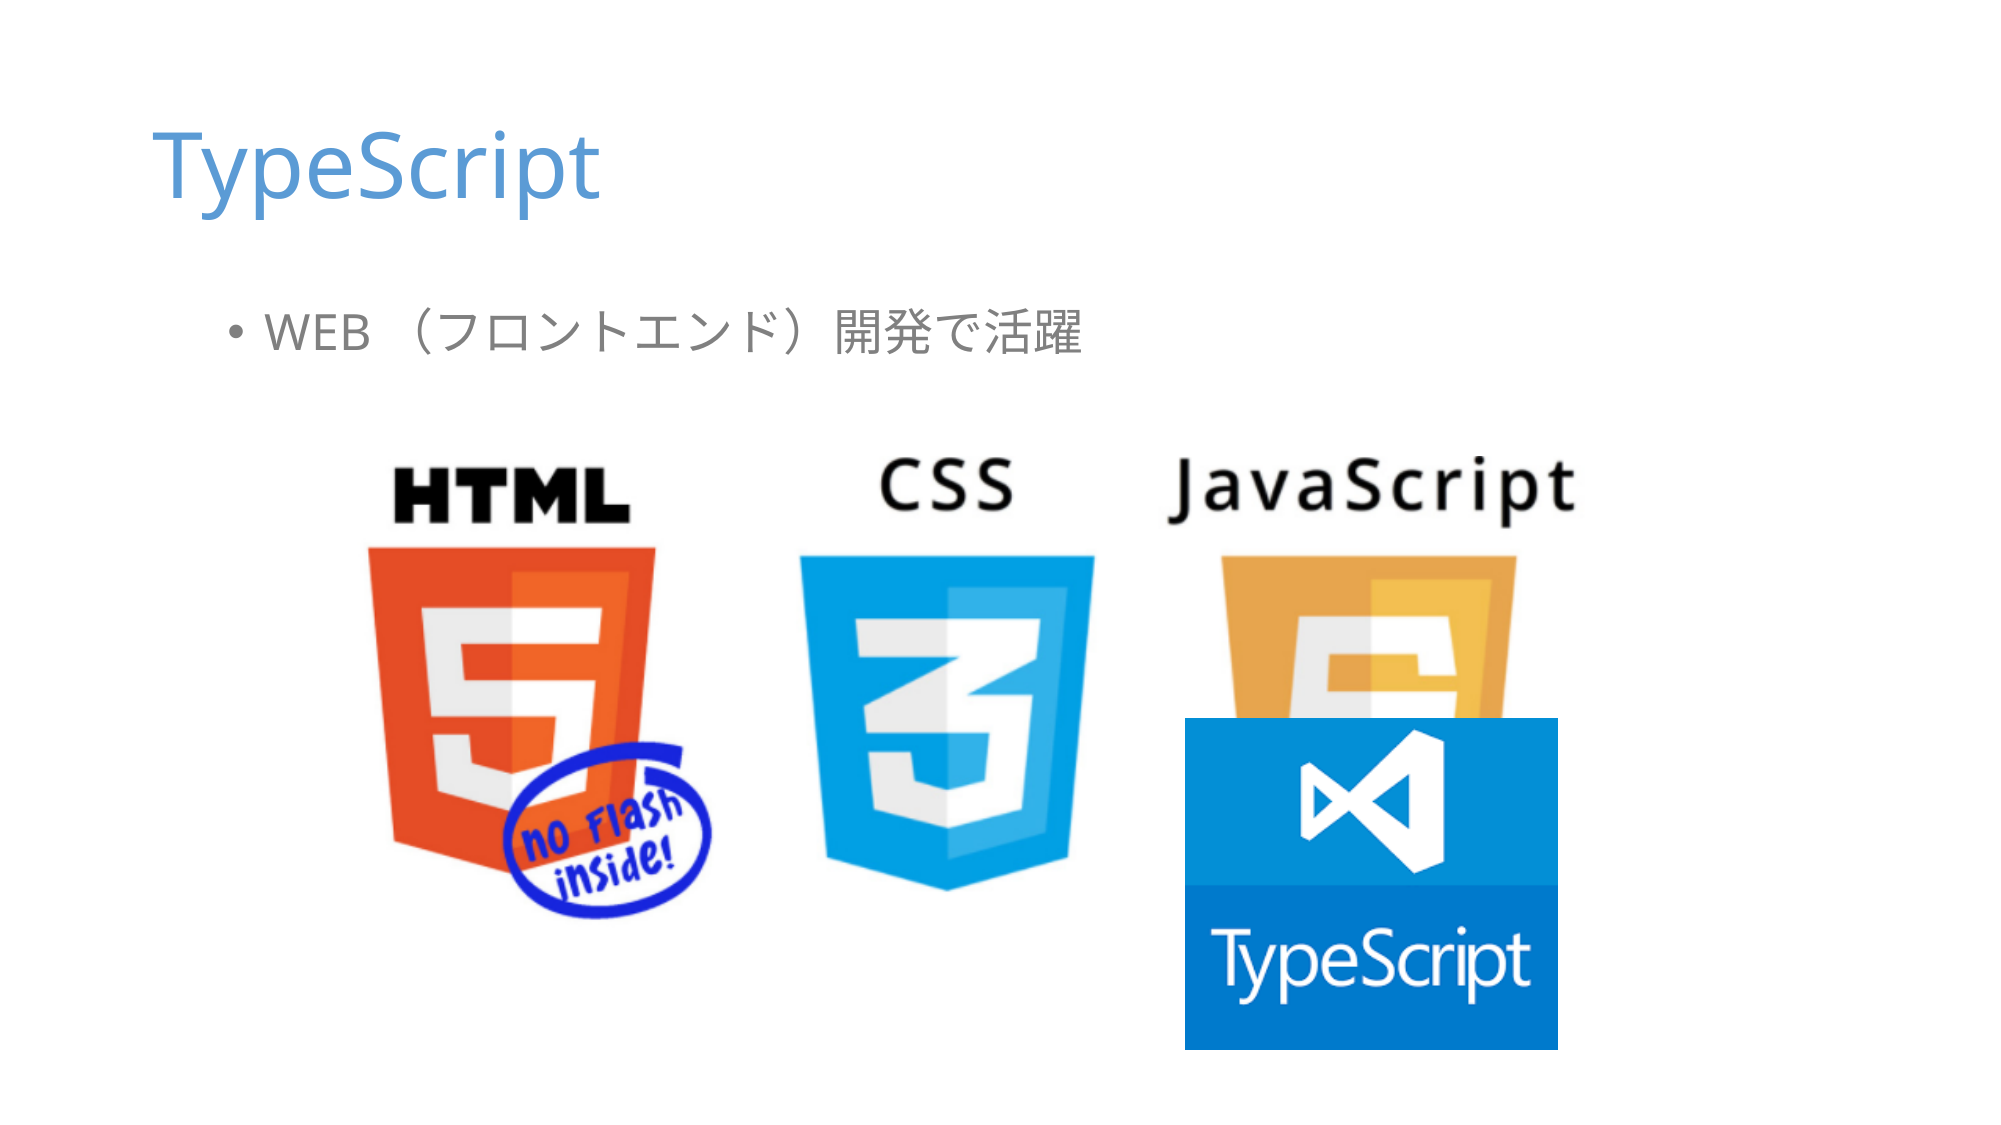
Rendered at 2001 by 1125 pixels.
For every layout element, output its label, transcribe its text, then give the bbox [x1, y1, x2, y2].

picture [753, 456, 1591, 1050]
list WEB（フロントエンド）開発で活躍 [137, 299, 1863, 1014]
title TypeScript [137, 59, 1863, 278]
picture [353, 433, 726, 931]
